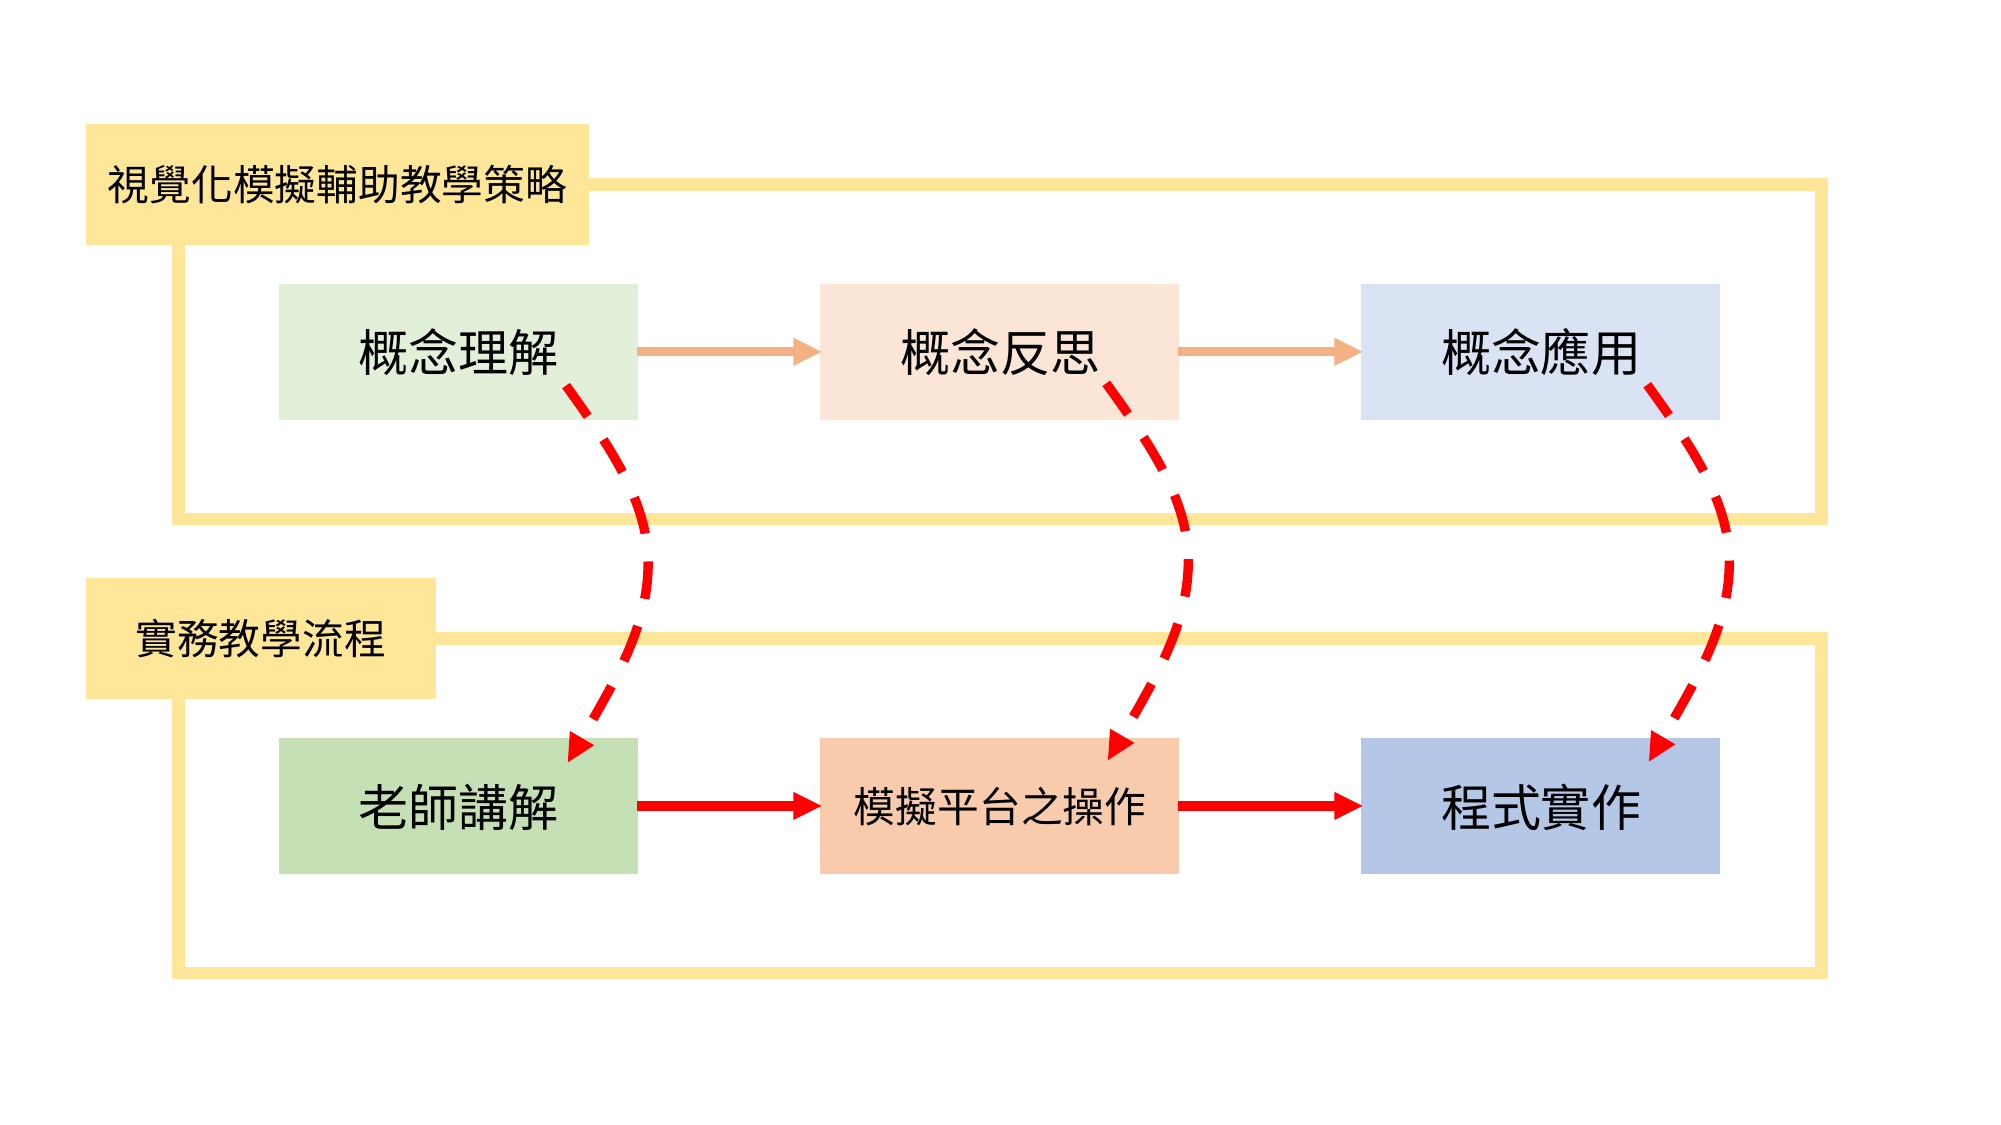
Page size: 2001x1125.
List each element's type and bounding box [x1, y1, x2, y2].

text_box [280, 284, 1720, 419]
text_box [566, 419, 650, 739]
text_box [178, 638, 1822, 974]
text_box [178, 184, 1822, 520]
text_box [280, 739, 1720, 873]
text_box [1647, 419, 1731, 739]
text_box [1106, 419, 1190, 739]
text_box [86, 124, 589, 245]
text_box [86, 578, 436, 699]
